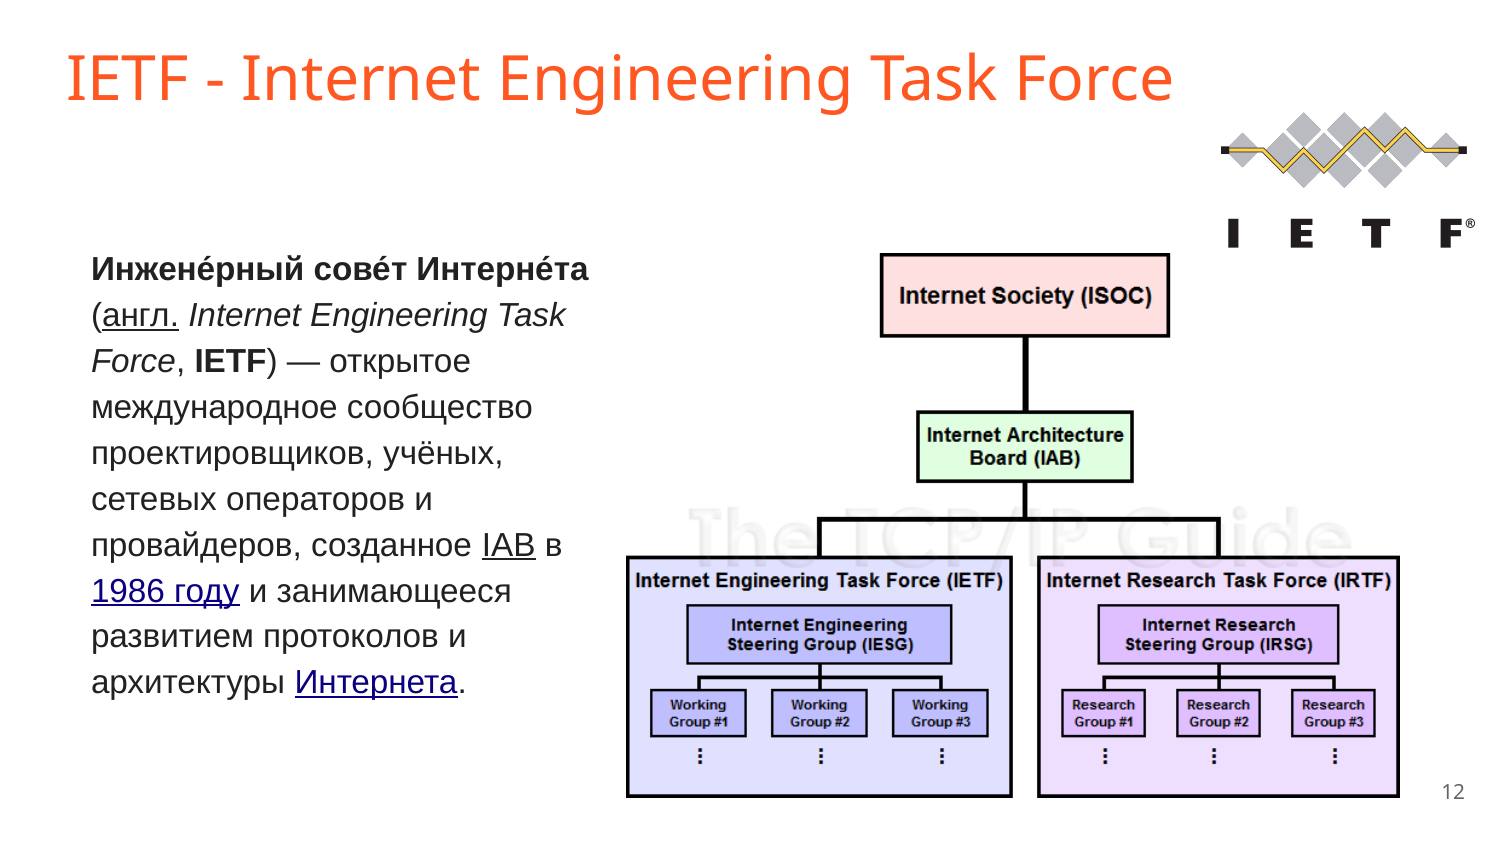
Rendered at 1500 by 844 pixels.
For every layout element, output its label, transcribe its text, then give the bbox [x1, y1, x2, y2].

list Инжене́рный сове́т Интерне́та (англ. Internet Engineering Task Force, IETF) — открытое международное сообщество проектировщиков, учёных, сетевых операторов и провайдеров, созданное IAB в 1986 году и занимающееся развитием протоколов и архитектуры Интернета. [76, 226, 619, 732]
picture [626, 253, 1401, 798]
slide_number ‹#› [1389, 533, 1480, 844]
title IETF - Internet Engineering Task Force [51, 23, 1449, 194]
picture [1220, 112, 1476, 249]
